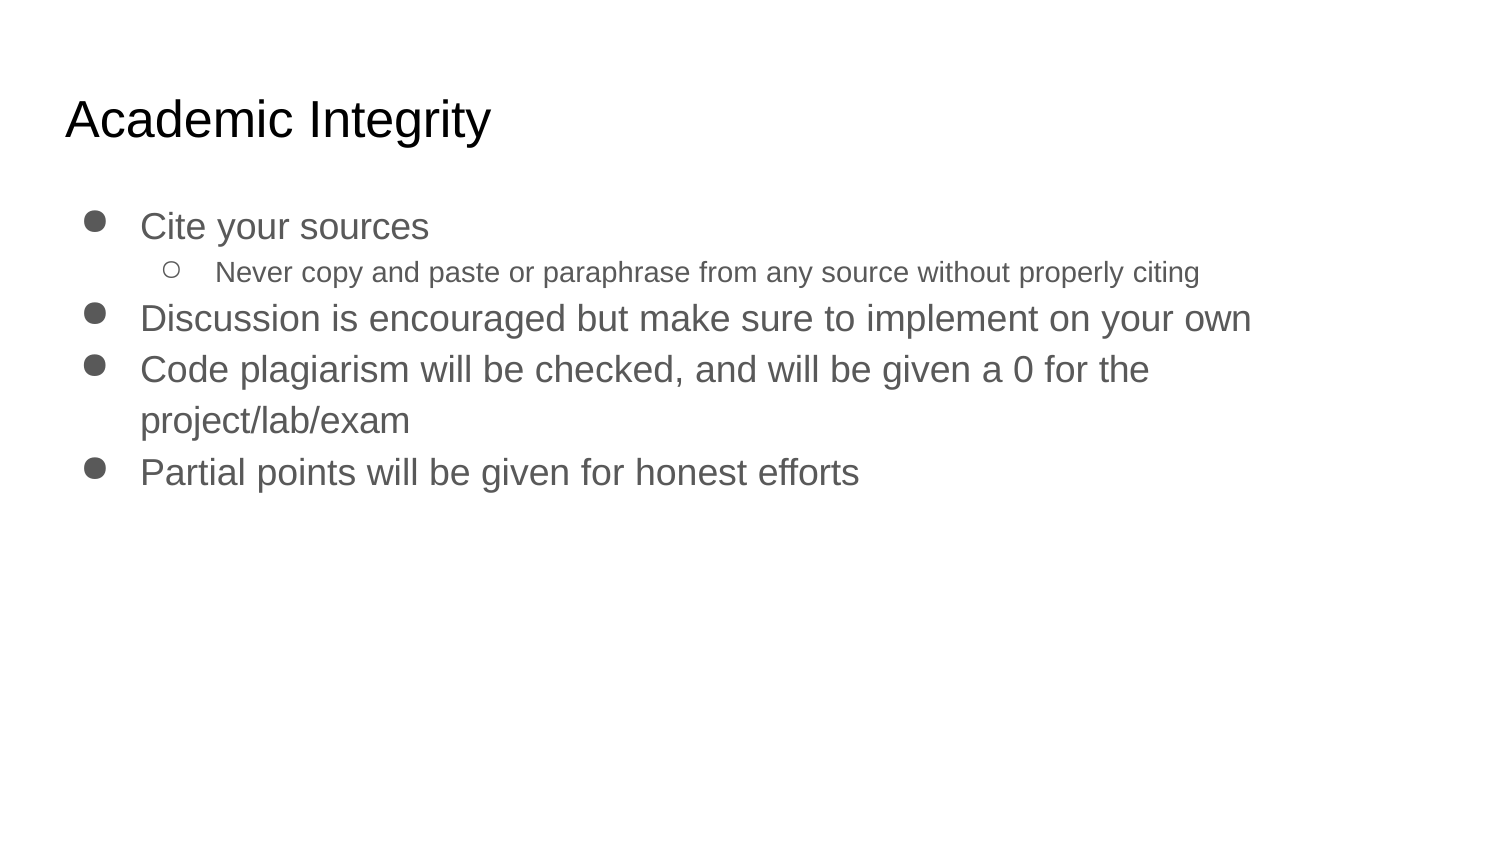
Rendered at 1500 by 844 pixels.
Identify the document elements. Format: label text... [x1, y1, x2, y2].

text_box Cite your sources Never copy and paste or paraphrase from any source without properly citing Discussion is encouraged but make sure to implement on your own Code plagiarism will be checked, and will be given a 0 for the project/lab/exam Partial points will be given for honest efforts [77, 190, 1257, 493]
title Academic Integrity [63, 82, 1437, 227]
